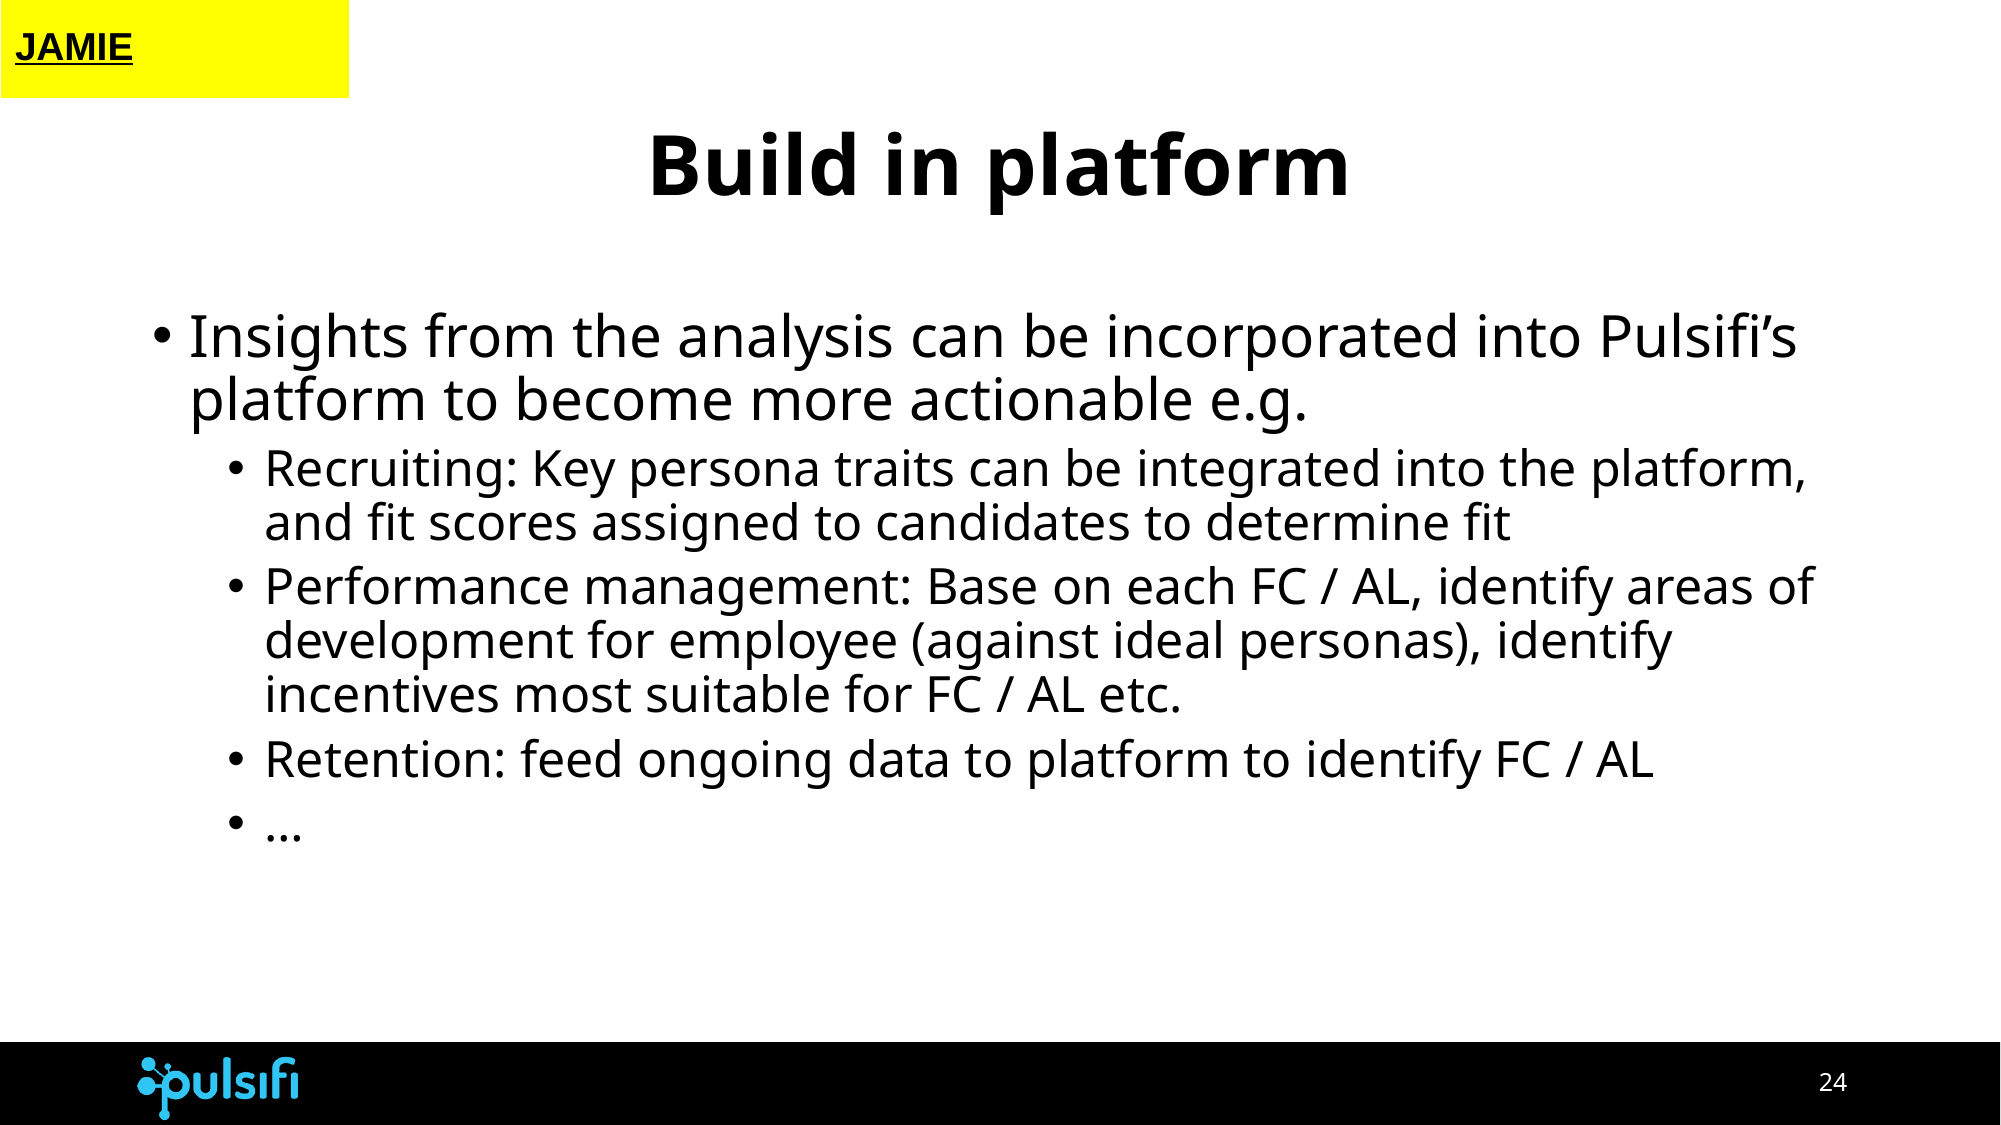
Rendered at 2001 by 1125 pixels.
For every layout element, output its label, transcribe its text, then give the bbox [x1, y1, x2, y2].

title Build in platform [137, 59, 1863, 278]
text_box JAMIE [0, 0, 350, 100]
picture [137, 1055, 299, 1121]
list Insights from the analysis can be incorporated into Pulsifi’s platform to become more actionable e.g. Recruiting: Key persona traits can be integrated into the platform, and fit scores assigned to candidates to determine fit Performance management: Base on each FC / AL, identify areas of development for employee (against ideal personas), identify incentives most suitable for FC / AL etc. Retention: feed ongoing data to platform to identify FC / AL … [137, 299, 1863, 1014]
slide_number ‹#› [1412, 1053, 1863, 1114]
